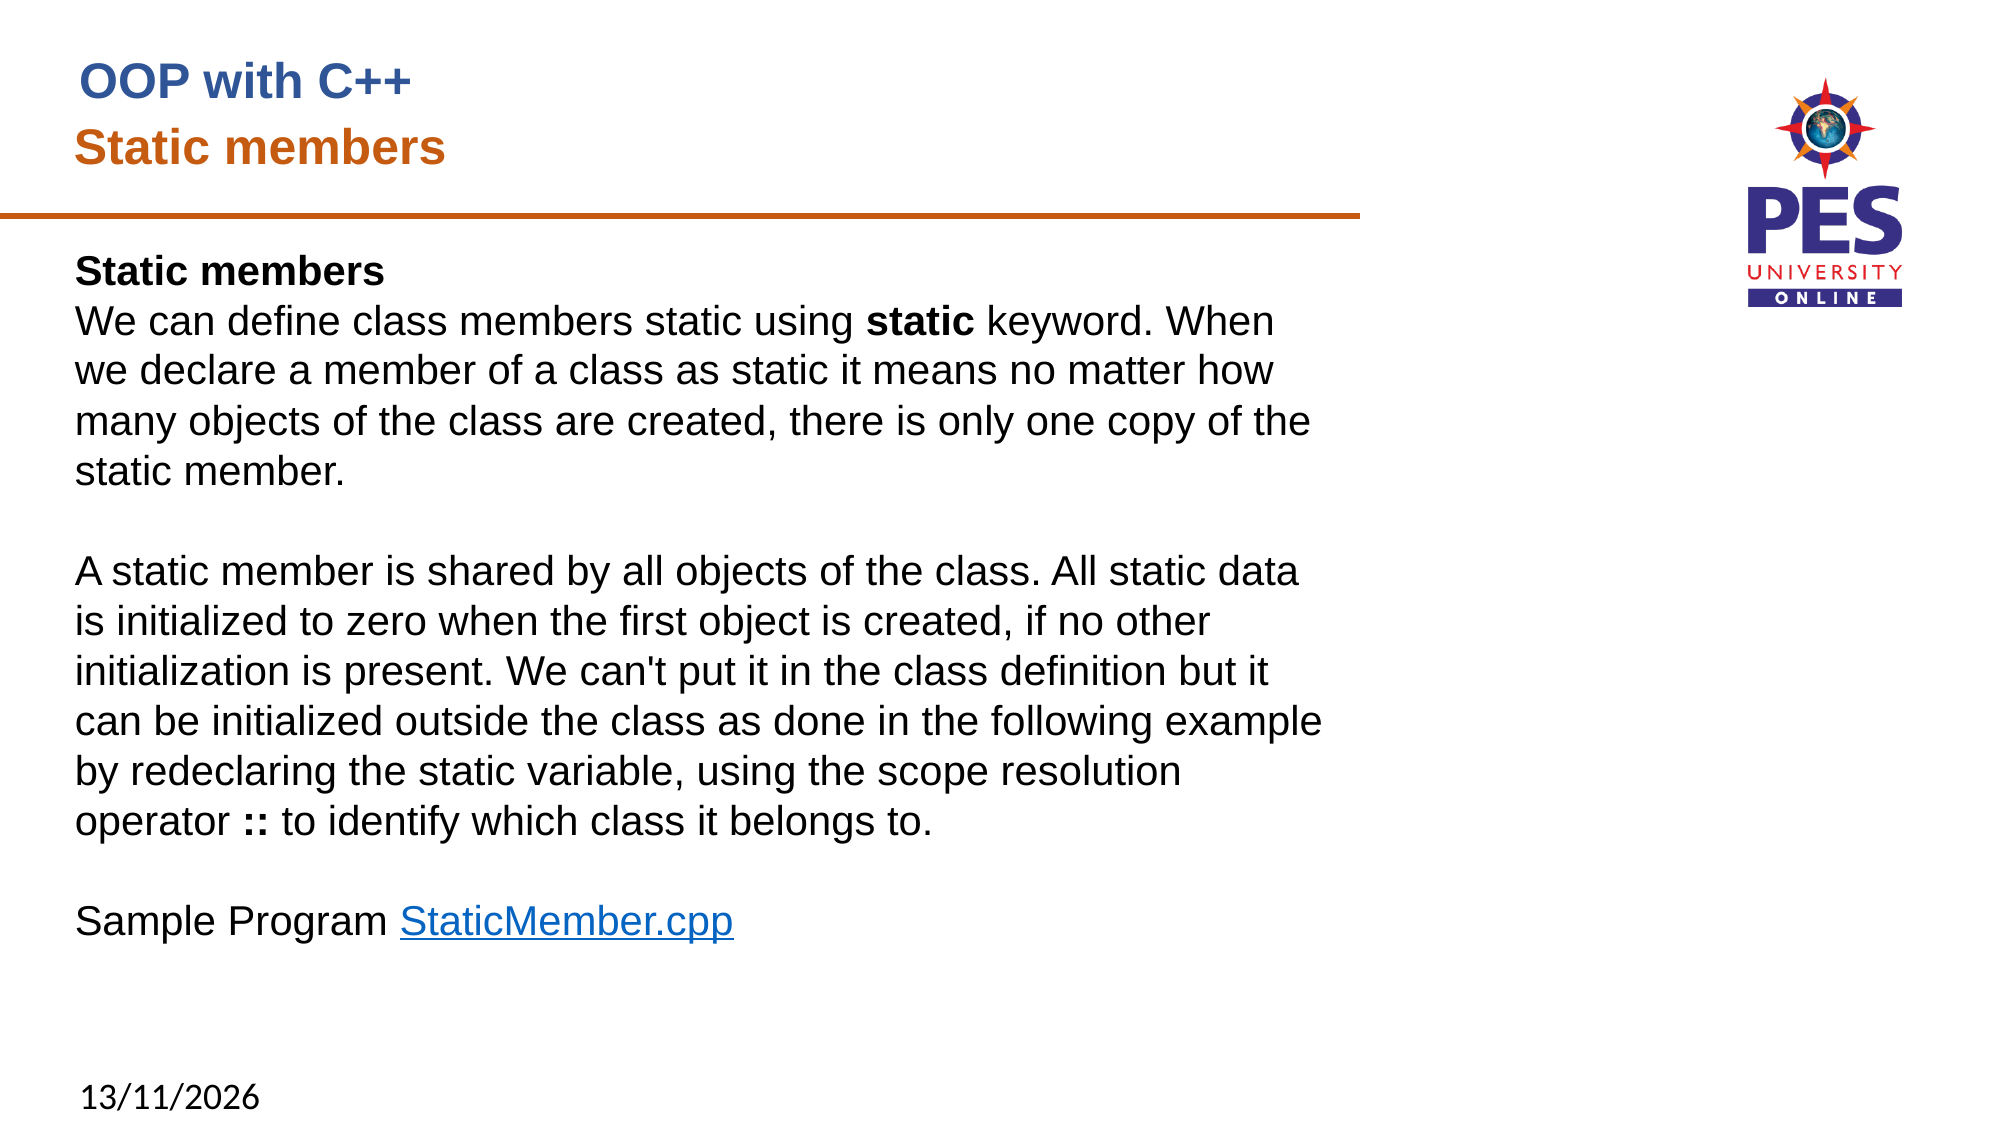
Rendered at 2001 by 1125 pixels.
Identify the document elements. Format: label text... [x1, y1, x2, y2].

text_box OOP with C++ [64, 41, 1295, 117]
text_box Static members We can define class members static using static keyword. When we declare a member of a class as static it means no matter how many objects of the class are created, there is only one copy of the static member. A static member is shared by all objects of the class. All static data is initialized to zero when the first object is created, if no other initialization is present. We can't put it in the class definition but it can be initialized outside the class as done in the following example by redeclaring the static variable, using the scope resolution operator :: to identify which class it belongs to. Sample Program StaticMember.cpp [60, 235, 1355, 1057]
picture [1748, 76, 1902, 307]
text_box Static members [59, 107, 1372, 182]
text_box 27/06/2023 [64, 1064, 358, 1125]
